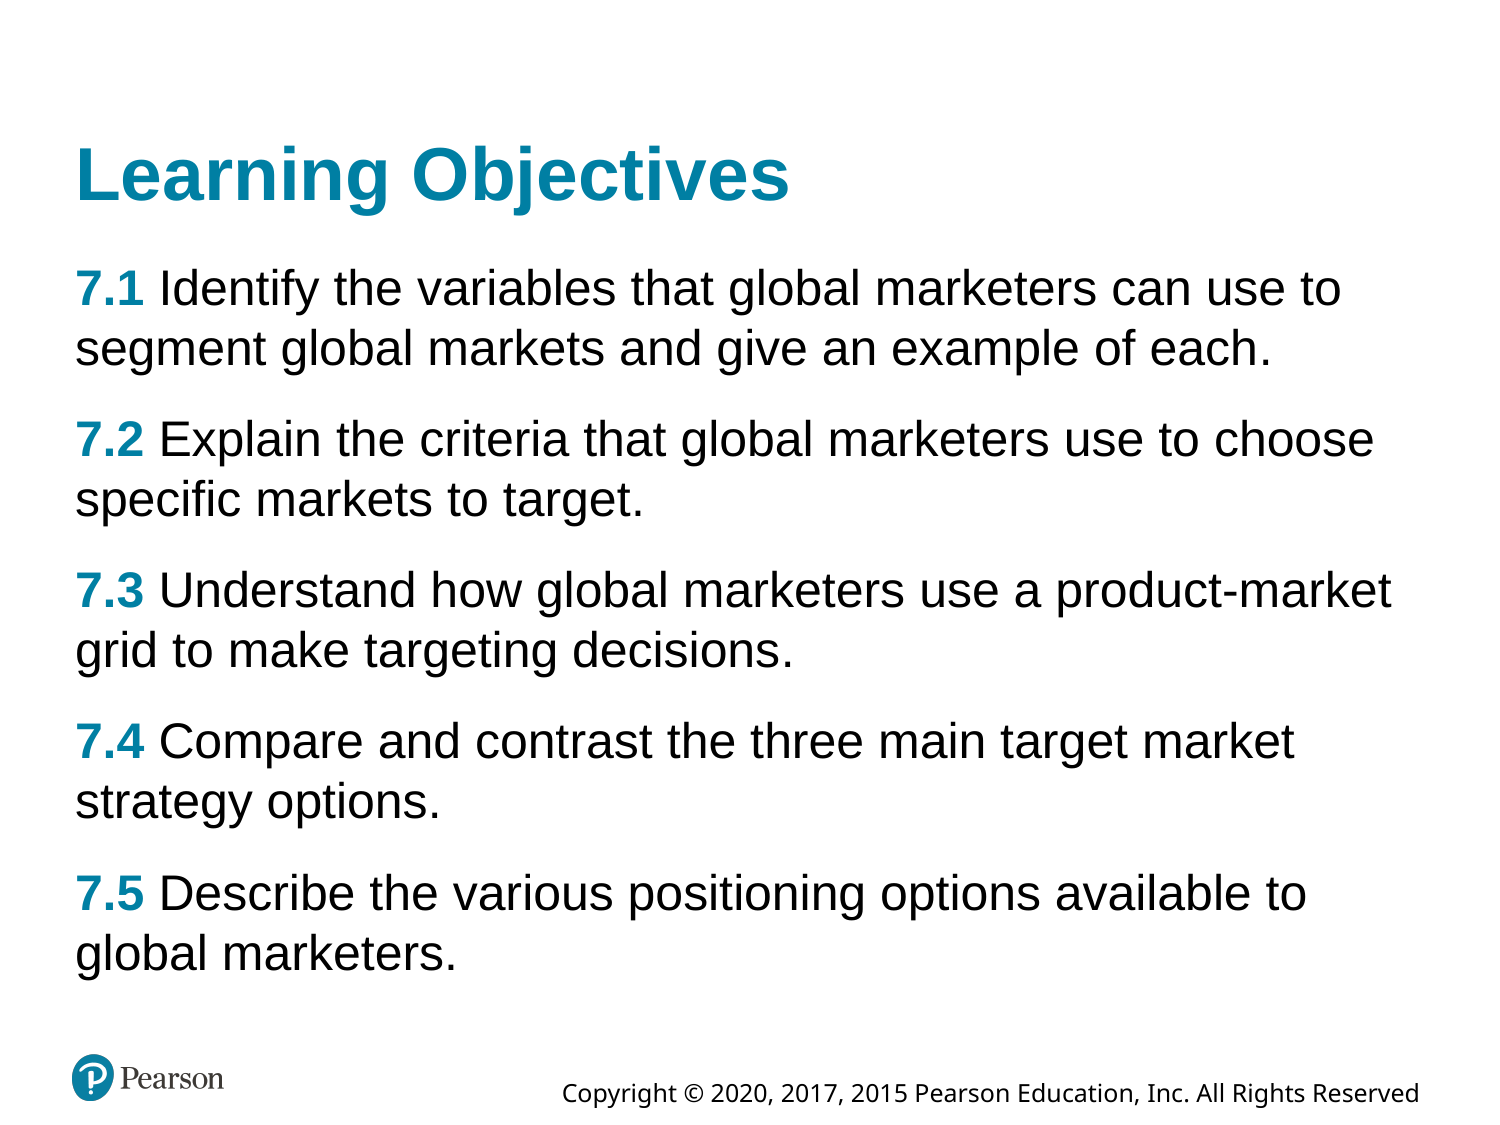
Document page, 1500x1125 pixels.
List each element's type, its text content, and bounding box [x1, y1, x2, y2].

picture [80, 1063, 106, 1088]
title Learning Objectives [75, 35, 1425, 216]
picture [72, 1087, 83, 1101]
list 7.1 Identify the variables that global marketers can use to segment global markets and give an example of each. 7.2 Explain the criteria that global marketers use to choose specific markets to target. 7.3 Understand how global marketers use a product-market grid to make targeting decisions. 7.4 Compare and contrast the three main target market strategy options. 7.5 Describe the various positioning options available to global marketers. [75, 255, 1425, 983]
picture [98, 1054, 224, 1101]
picture [72, 1054, 88, 1070]
